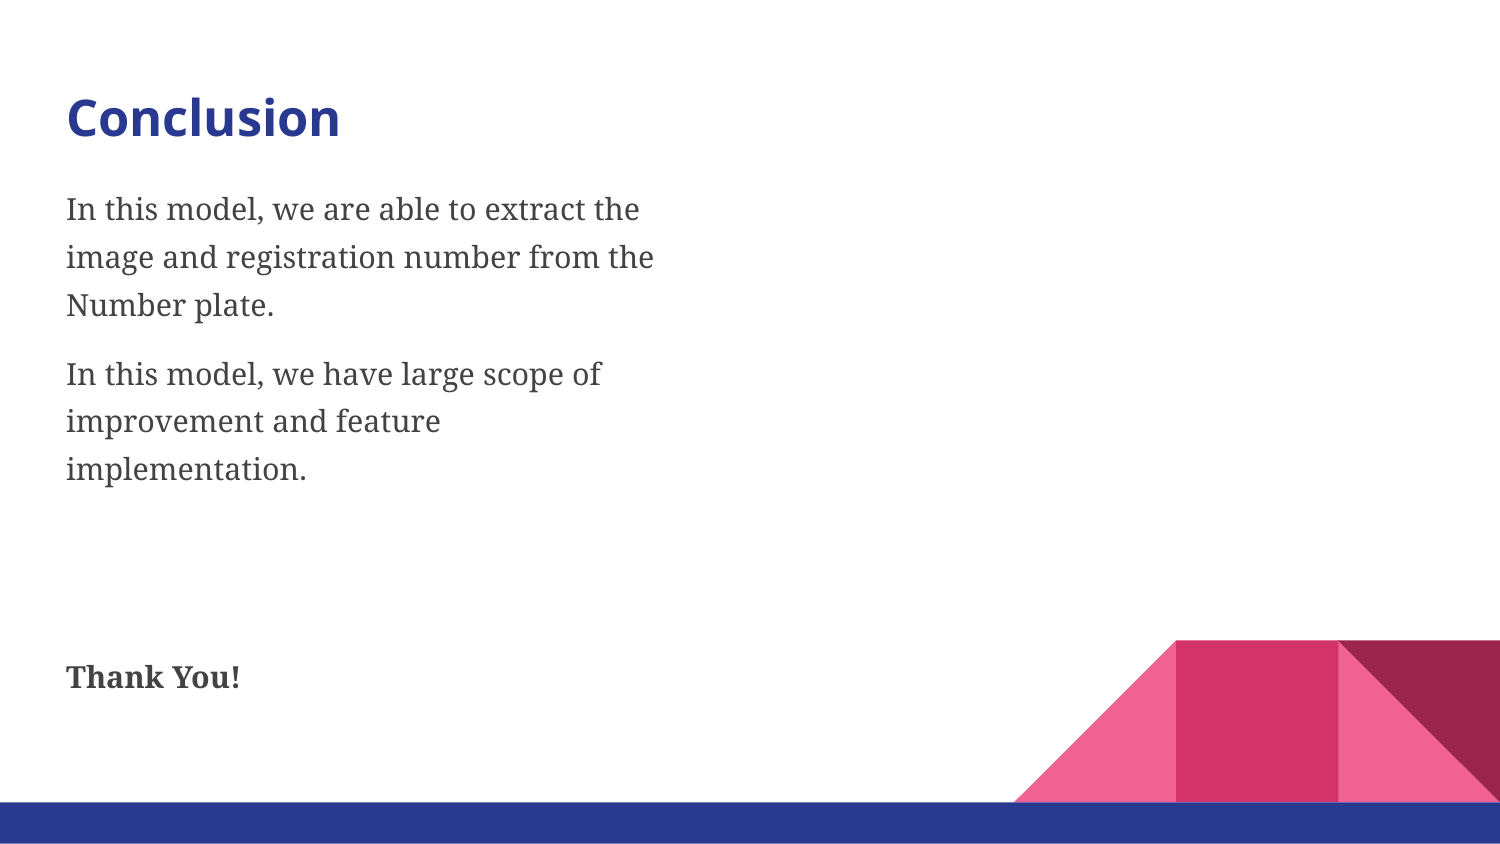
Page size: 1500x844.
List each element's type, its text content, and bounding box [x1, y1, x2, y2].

list In this model, we are able to extract the image and registration number from the Number plate. In this model, we have large scope of improvement and feature implementation. Thank You! [51, 166, 703, 715]
title Conclusion [51, 67, 1449, 167]
